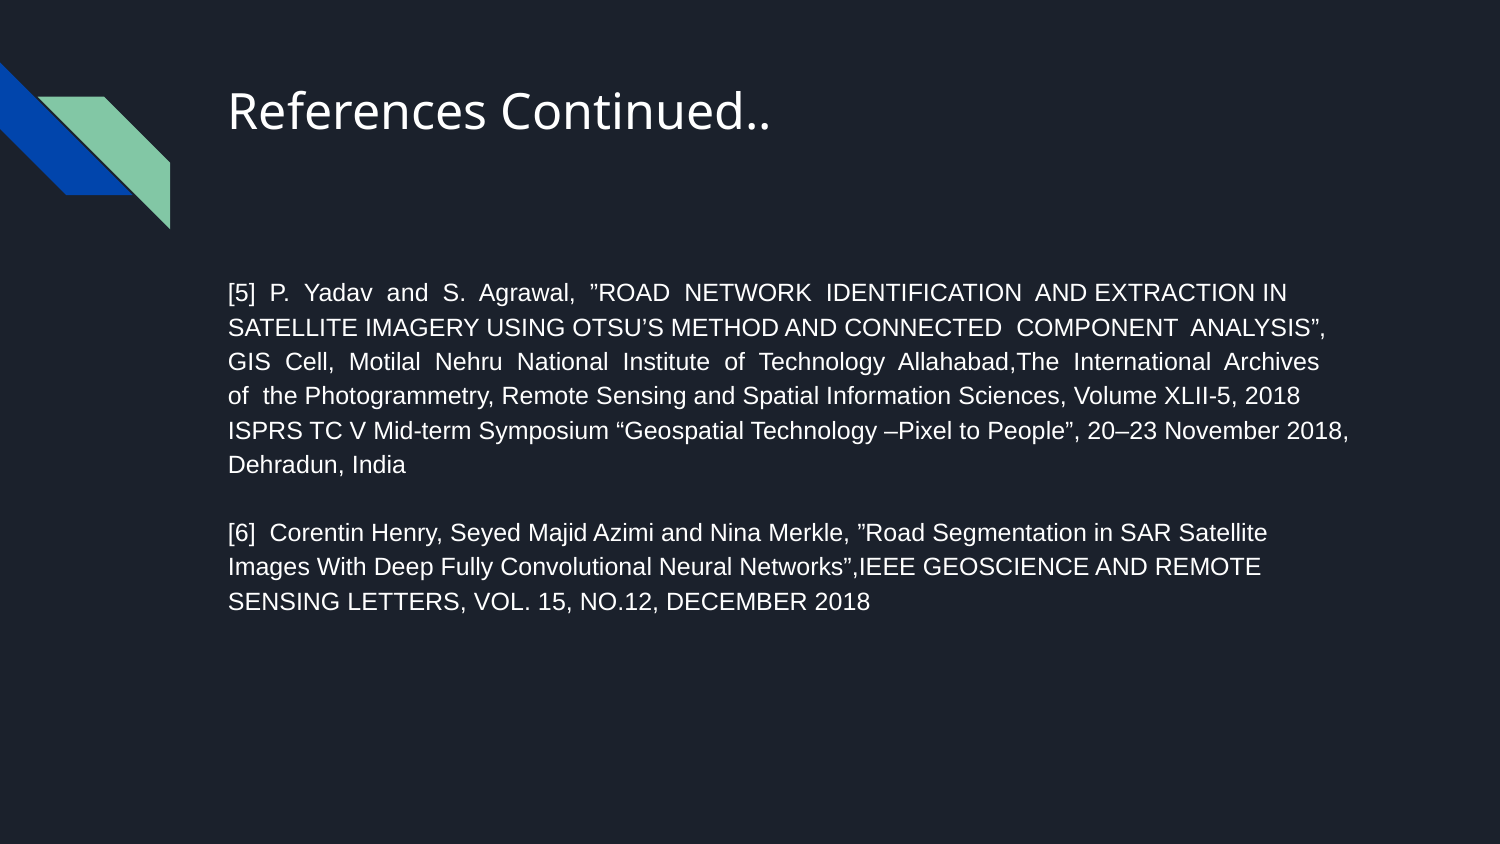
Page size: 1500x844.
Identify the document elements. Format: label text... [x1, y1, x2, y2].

title References Continued.. [212, 64, 1368, 215]
list [5] P. Yadav and S. Agrawal, ”ROAD NETWORK IDENTIFICATION AND EXTRACTION IN SATELLITE IMAGERY USING OTSU’S METHOD AND CONNECTED COMPONENT ANALYSIS”, GIS Cell, Motilal Nehru National Institute of Technology Allahabad,The International Archives of the Photogrammetry, Remote Sensing and Spatial Information Sciences, Volume XLII-5, 2018 ISPRS TC V Mid-term Symposium “Geospatial Technology –Pixel to People”, 20–23 November 2018, Dehradun, India [6] Corentin Henry, Seyed Majid Azimi and Nina Merkle, ”Road Segmentation in SAR Satellite Images With Deep Fully Convolutional Neural Networks”,IEEE GEOSCIENCE AND REMOTE SENSING LETTERS, VOL. 15, NO.12, DECEMBER 2018 [212, 257, 1368, 735]
